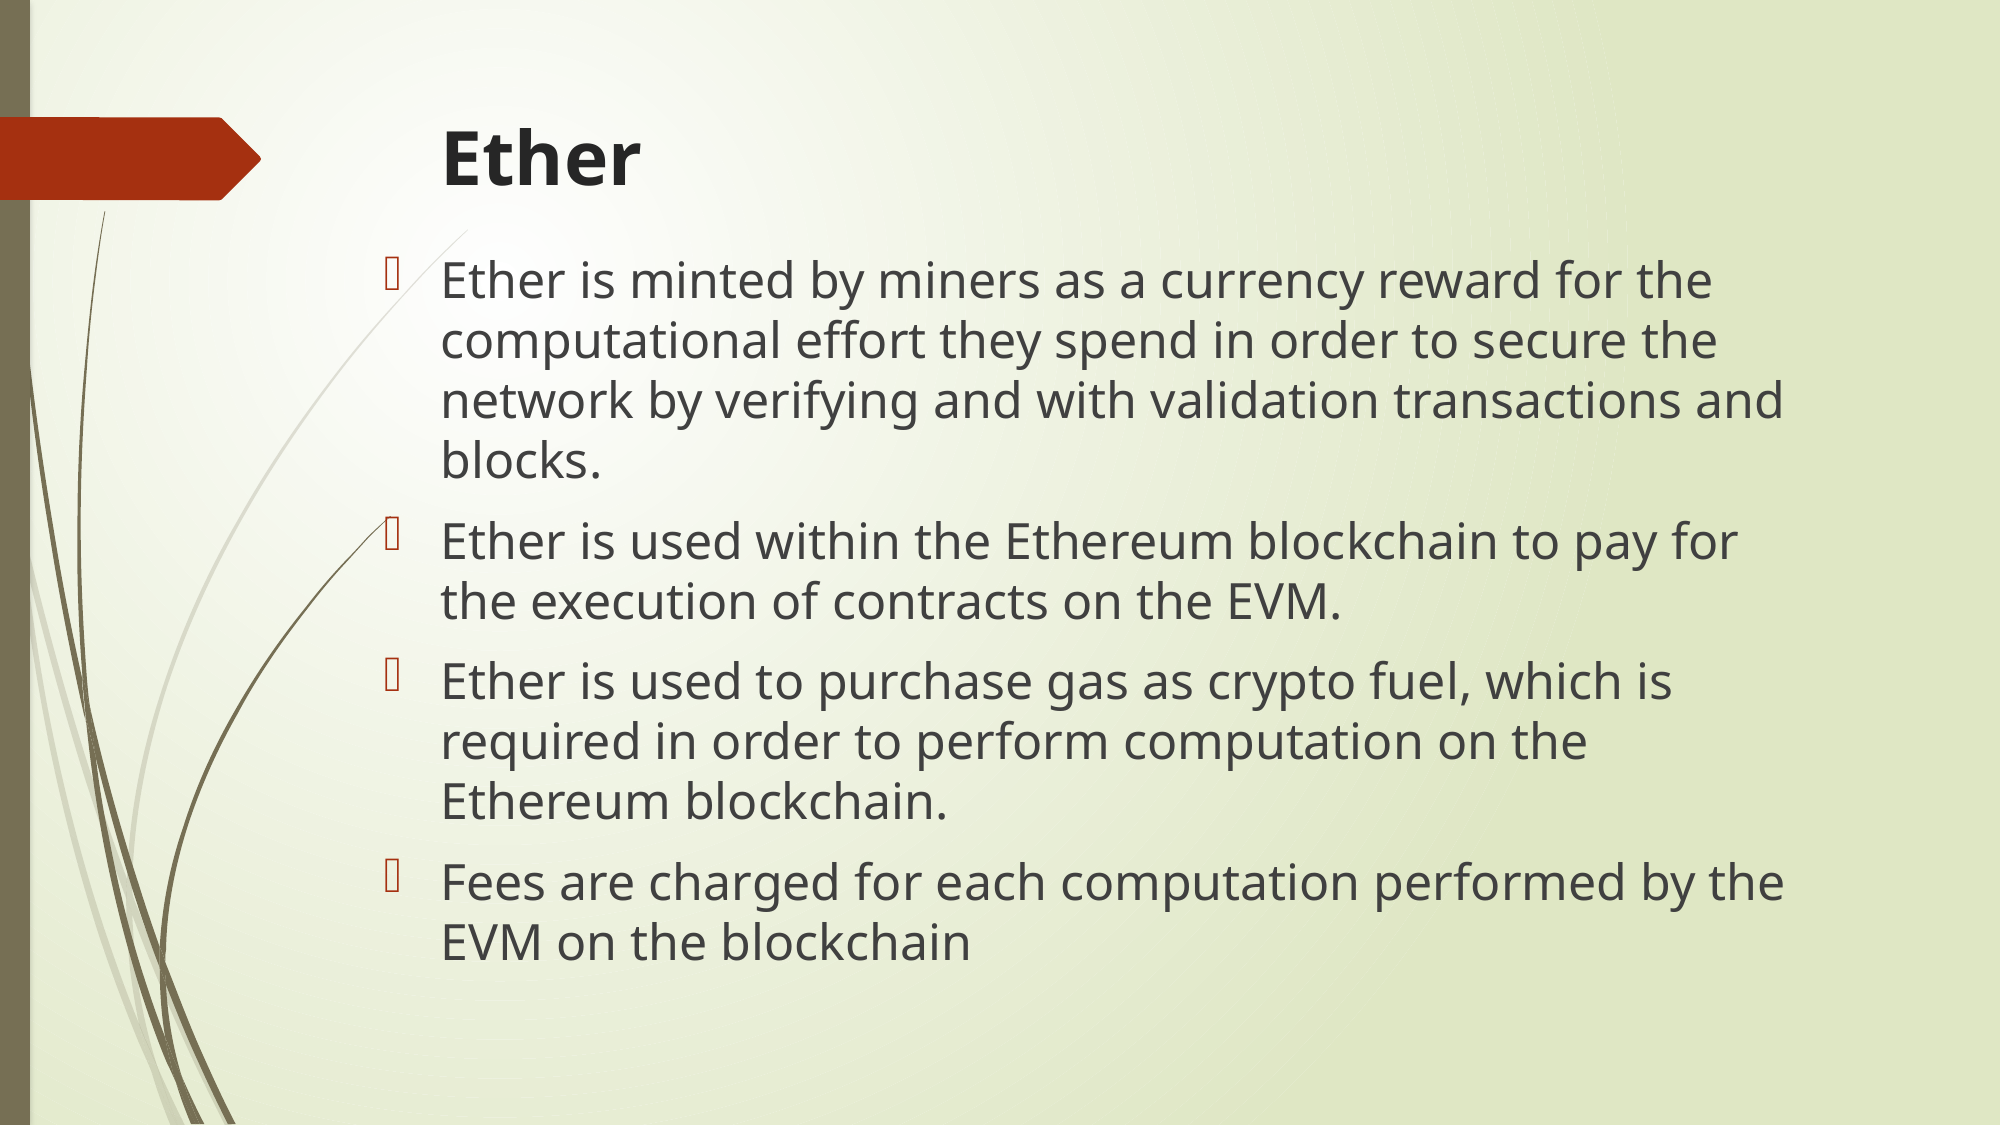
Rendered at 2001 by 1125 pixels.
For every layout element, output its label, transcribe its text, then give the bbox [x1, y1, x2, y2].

list Ether is minted by miners as a currency reward for the computational effort they spend in order to secure the network by verifying and with validation transactions and blocks. Ether is used within the Ethereum blockchain to pay for the execution of contracts on the EVM. Ether is used to purchase gas as crypto fuel, which is required in order to perform computation on the Ethereum blockchain. Fees are charged for each computation performed by the EVM on the blockchain [369, 240, 1832, 861]
title Ether [425, 102, 1888, 313]
